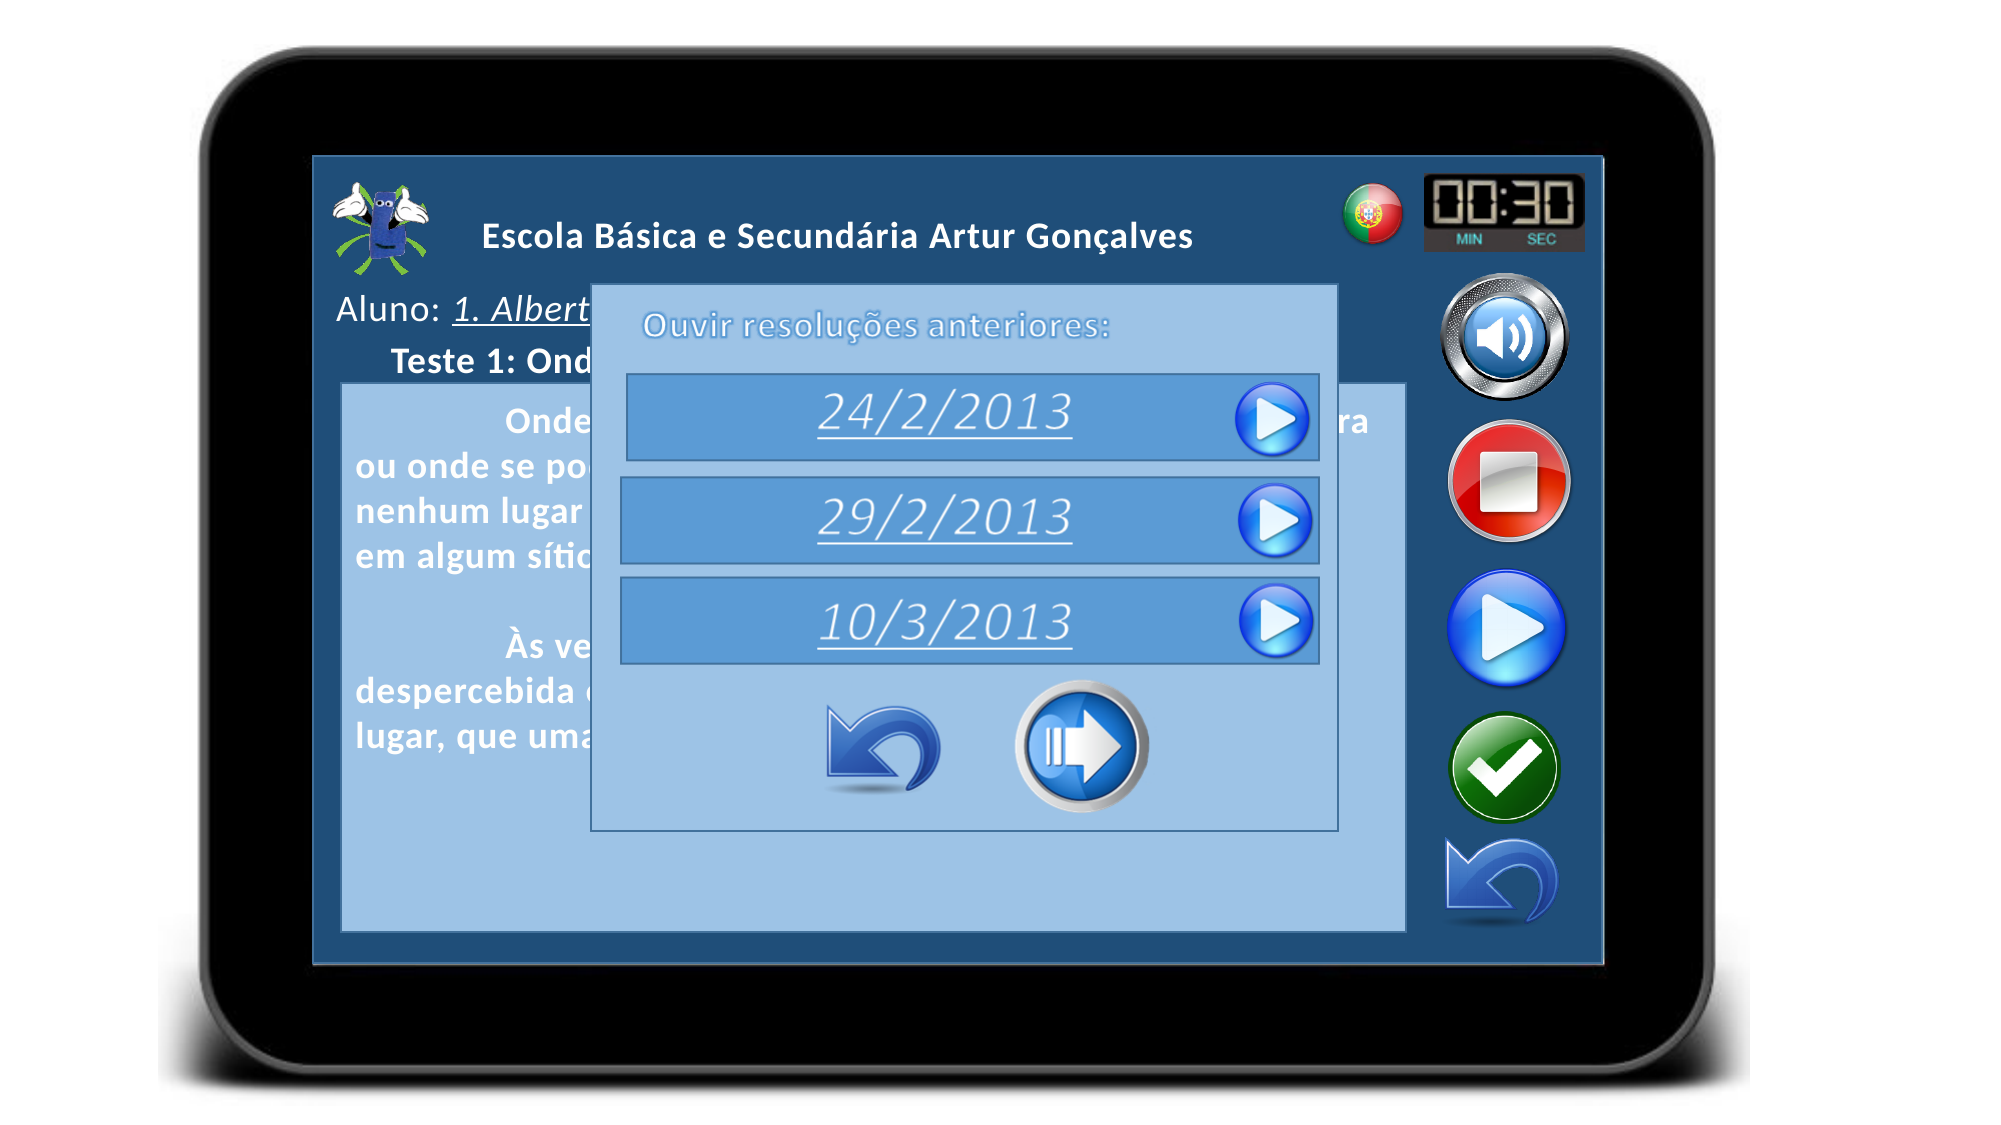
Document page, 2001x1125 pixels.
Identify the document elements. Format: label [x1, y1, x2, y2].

picture [158, 44, 1750, 1106]
